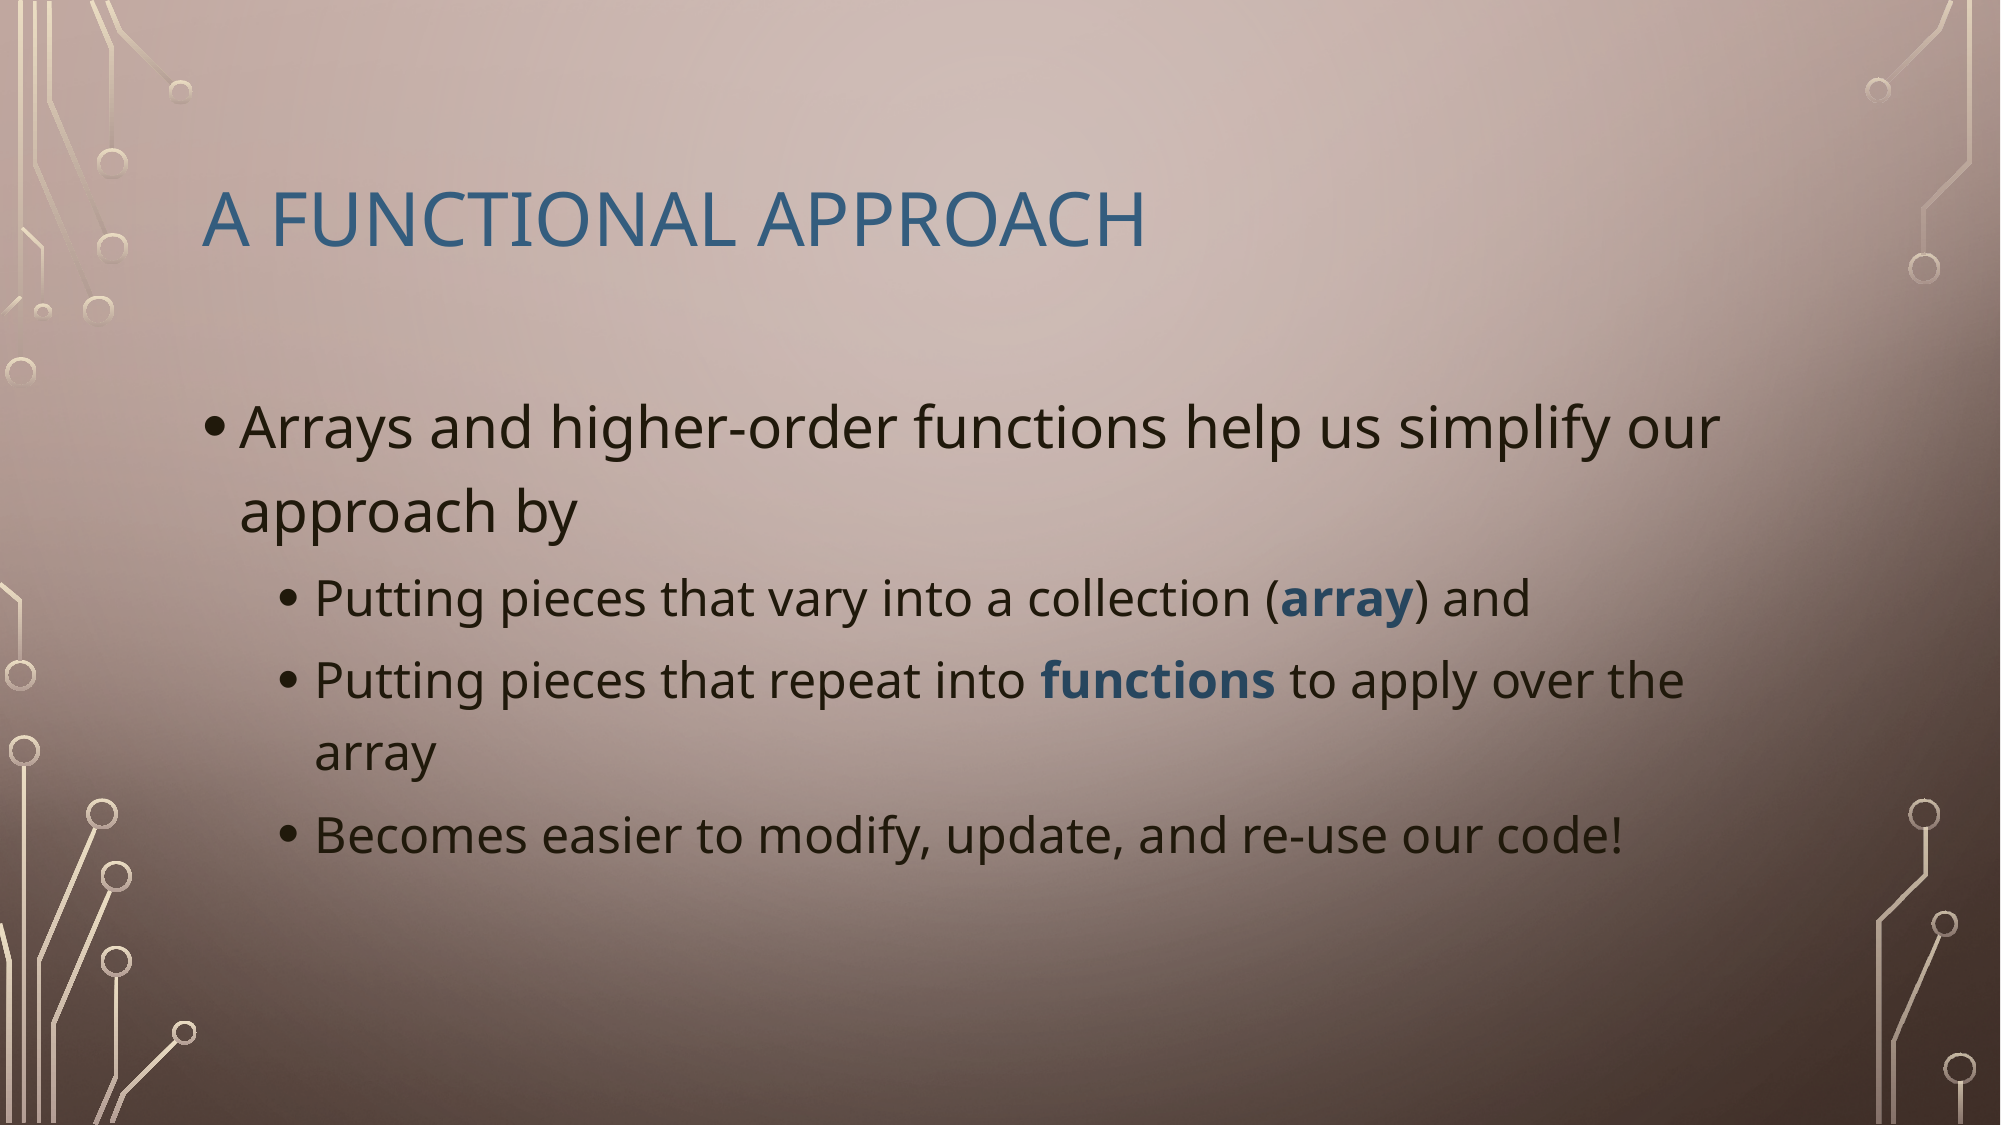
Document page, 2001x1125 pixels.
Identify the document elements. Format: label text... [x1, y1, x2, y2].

title A functional approach [187, 101, 1813, 344]
list Arrays and higher-order functions help us simplify our approach by Putting pieces that vary into a collection (array) and Putting pieces that repeat into functions to apply over the array Becomes easier to modify, update, and re-use our code! [187, 369, 1813, 950]
